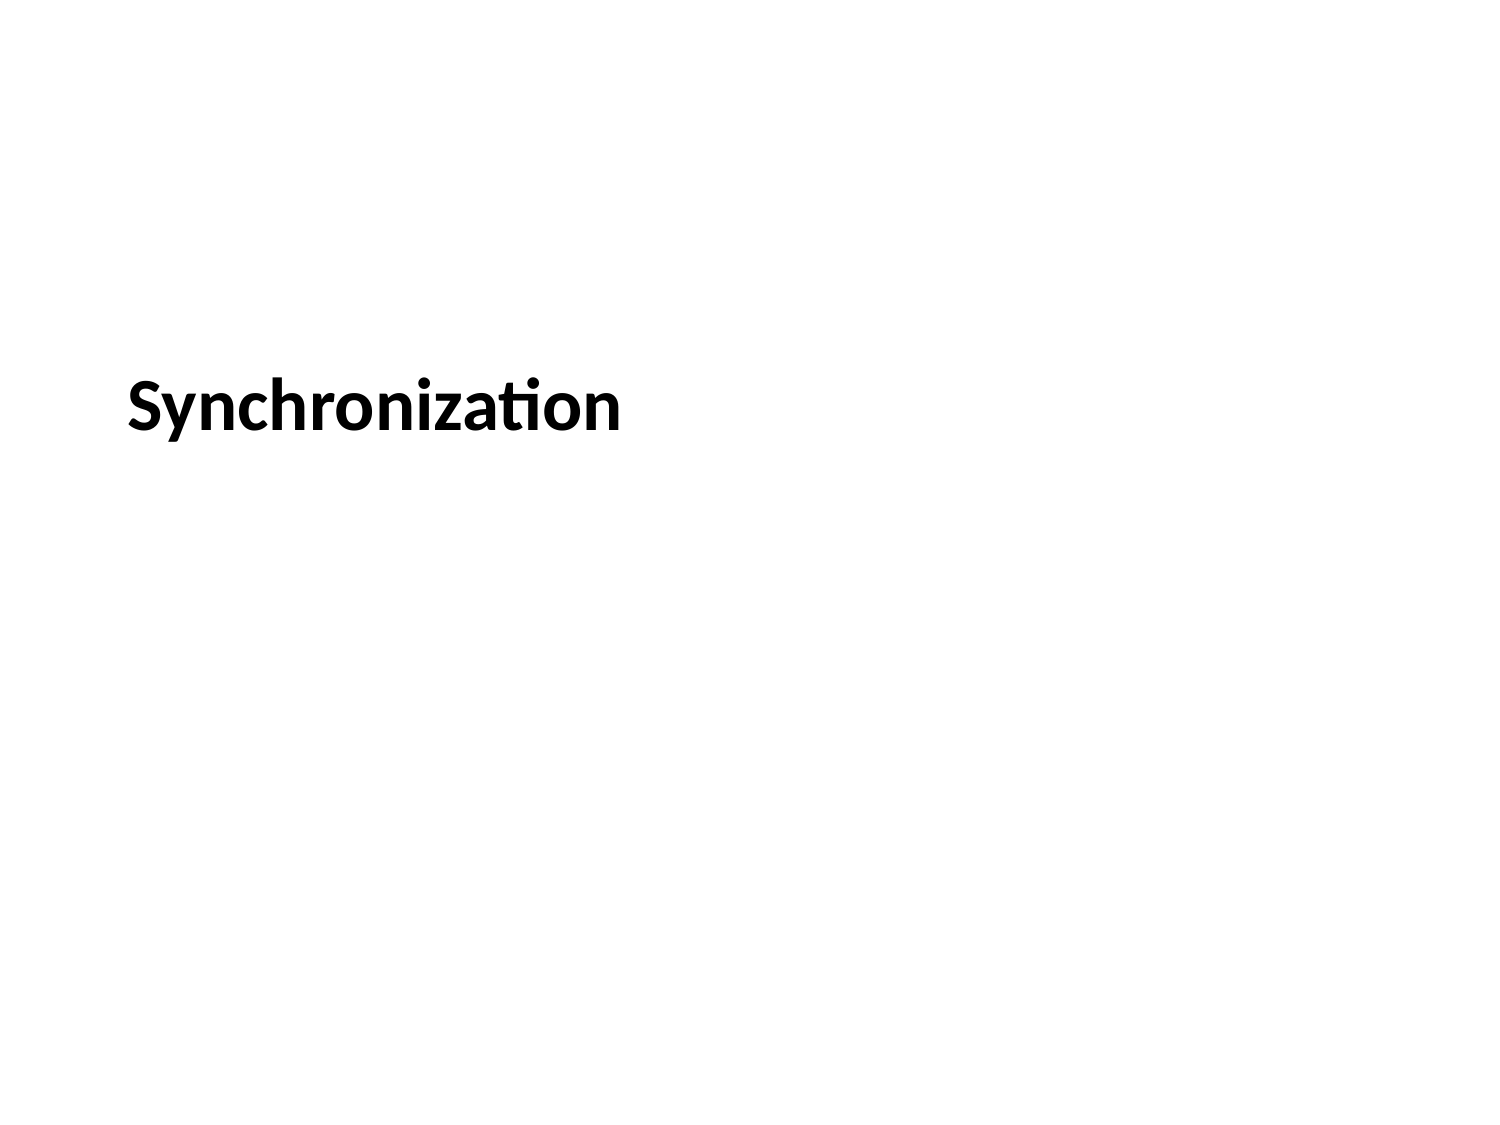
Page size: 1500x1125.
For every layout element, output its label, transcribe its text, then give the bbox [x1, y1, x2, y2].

title Synchronization [112, 279, 1388, 522]
